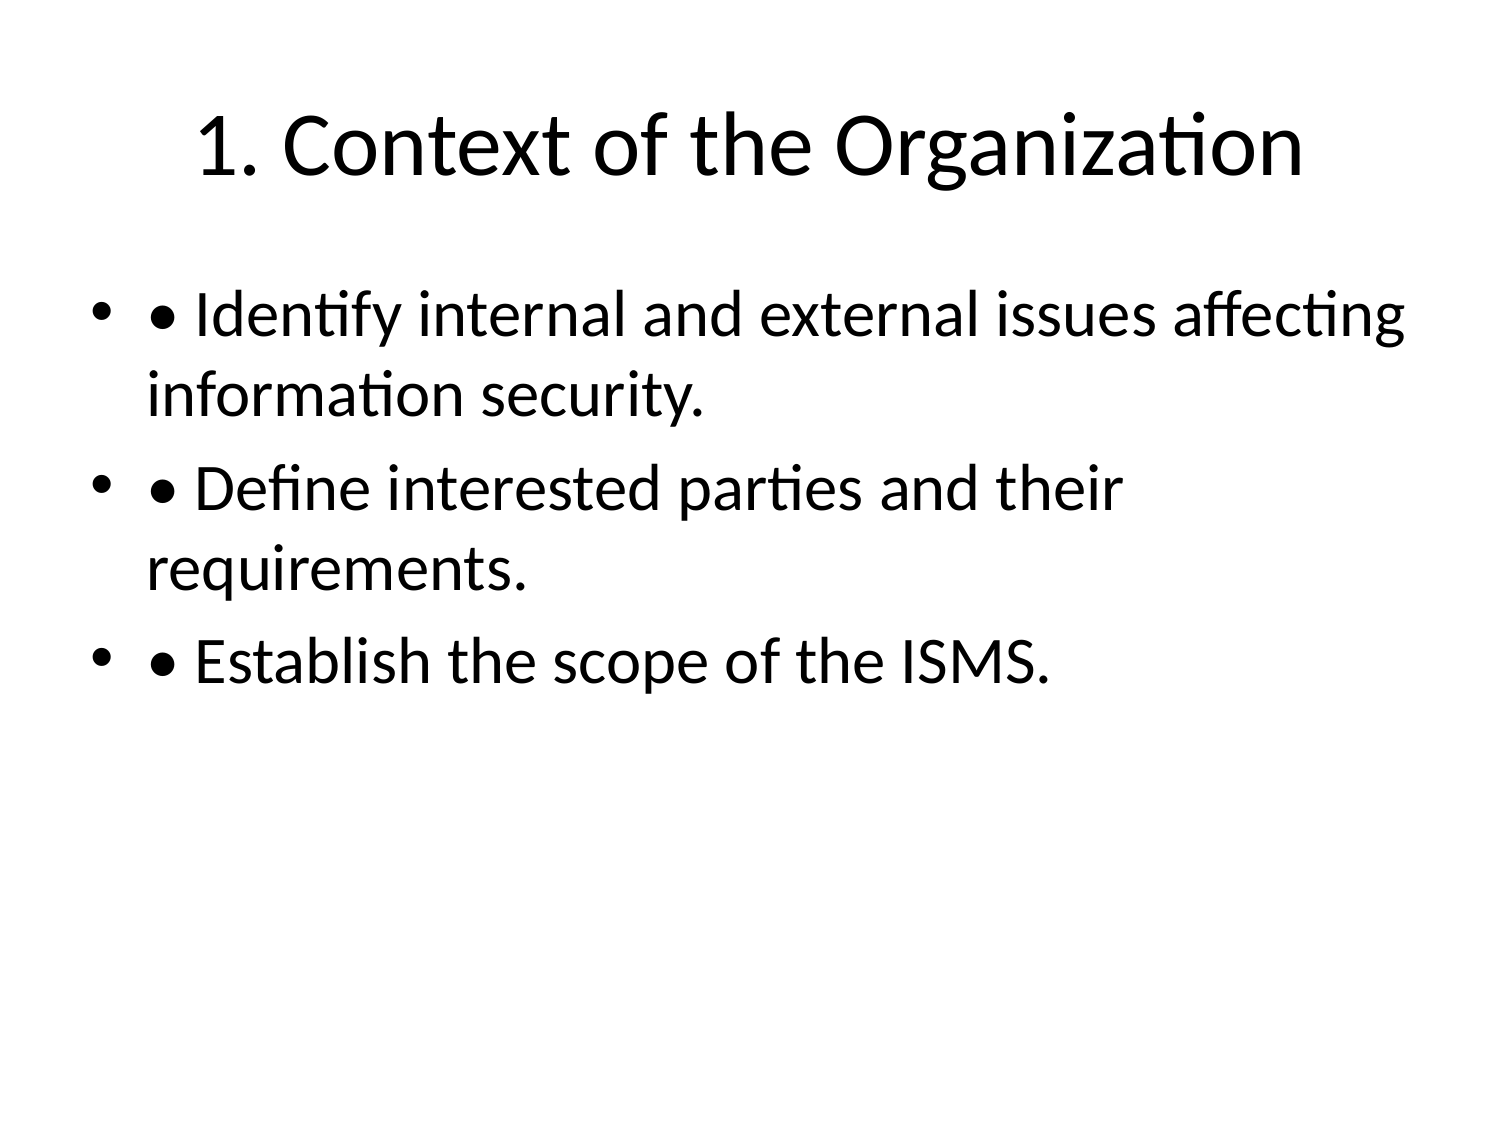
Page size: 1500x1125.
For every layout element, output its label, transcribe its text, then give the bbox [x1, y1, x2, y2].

title 1. Context of the Organization [75, 45, 1425, 233]
list • Identify internal and external issues affecting information security. • Define interested parties and their requirements. • Establish the scope of the ISMS. [75, 262, 1425, 1005]
